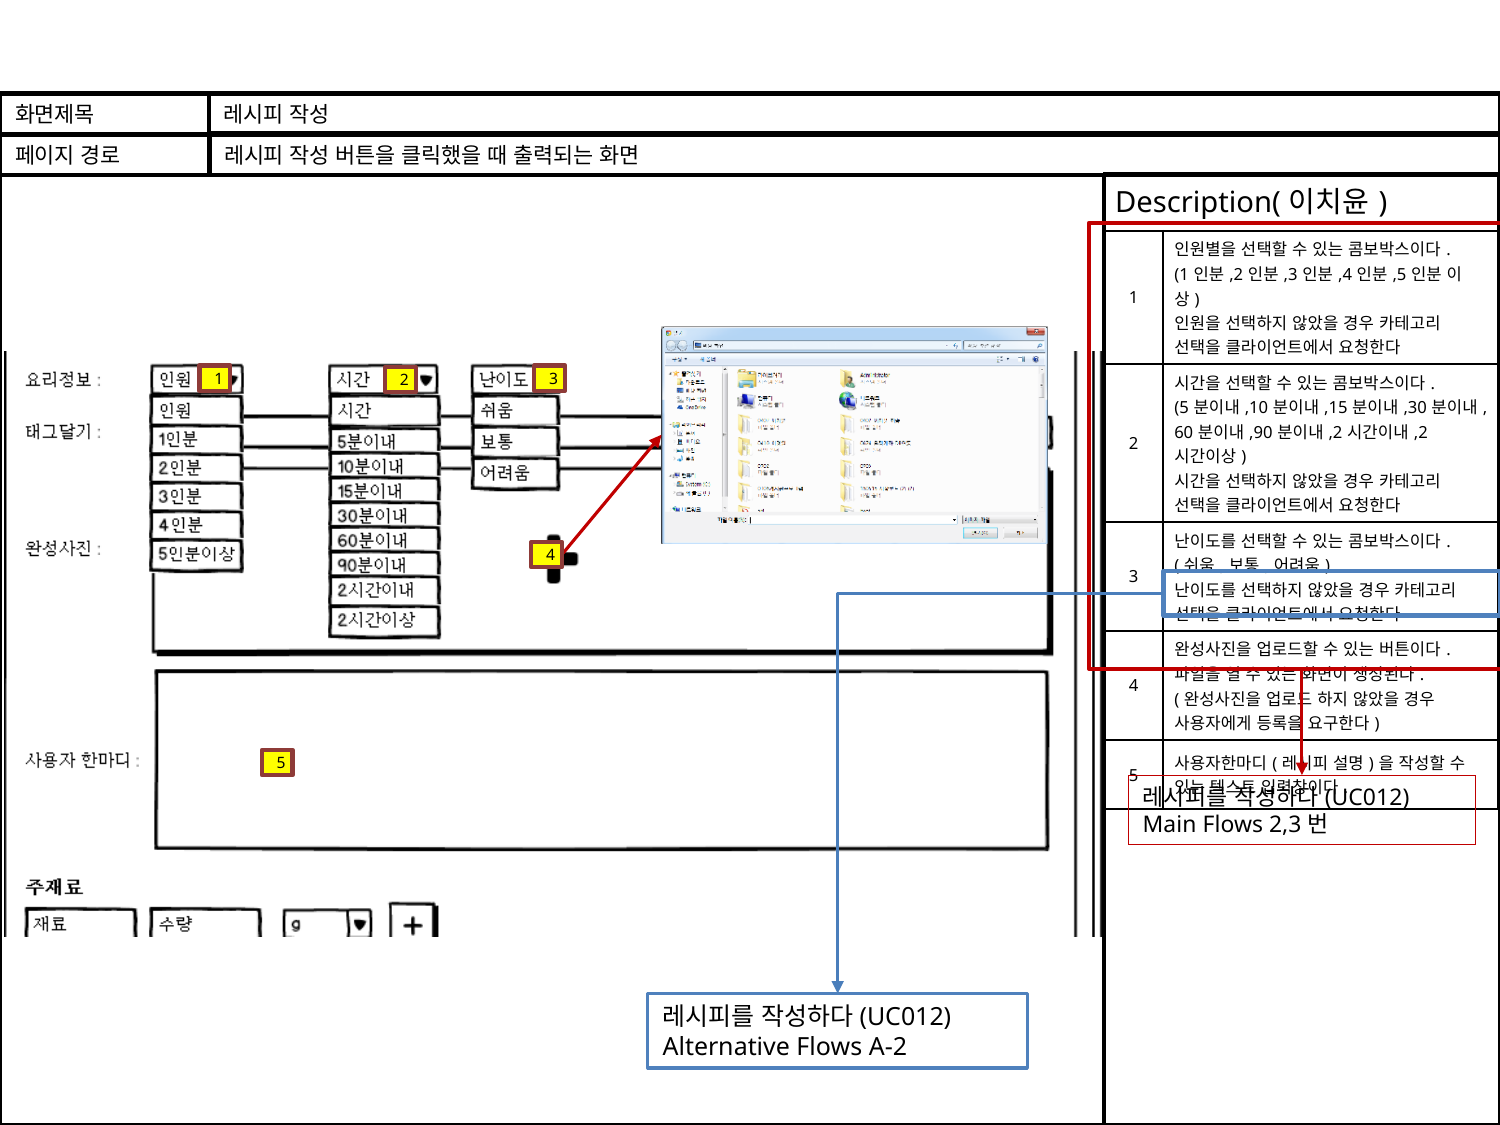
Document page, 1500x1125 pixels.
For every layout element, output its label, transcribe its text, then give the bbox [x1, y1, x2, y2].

text_box 레시피 작성 [207, 91, 1500, 133]
text_box [1106, 671, 1500, 1125]
text_box 레시피를 작성하다(UC012) Alternative Flows A-2 [647, 993, 1028, 1069]
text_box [837, 593, 1164, 994]
table_header Description(이치윤) [1105, 174, 1497, 221]
table_cell 사용자한마디(레시피 설명)을 작성할 수 있는 텍스트 입력창이다. [1307, 741, 1497, 808]
text_box 페이지 경로 [0, 132, 207, 173]
text_box [1087, 221, 1500, 591]
table_cell 완성사진을 업로드할 수 있는 버튼이다. 파일을 열 수 있는 화면이 생성된다. (완성사진을 업로드 하지 않았을 경우 사용자에게 등록을 요구한다) [1168, 671, 1300, 739]
picture [3, 325, 1105, 937]
text_box [1161, 569, 1500, 618]
text_box 화면제목 [0, 91, 207, 132]
table_cell 사용자한마디(레시피 설명)을 작성할 수 있는 텍스트 입력창이다. [1168, 741, 1297, 775]
table_cell 완성사진을 업로드할 수 있는 버튼이다. 파일을 열 수 있는 화면이 생성된다. (완성사진을 업로드 하지 않았을 경우 사용자에게 등록을 요구한다) [1303, 671, 1497, 739]
text_box [0, 943, 1106, 1125]
text_box [1168, 618, 1500, 671]
text_box 레시피를 작성하다(UC012) Main Flows 2,3번 [1168, 775, 1476, 845]
text_box 레시피 작성 버튼을 클릭했을 때 출력되는 화면 [207, 133, 1500, 177]
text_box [561, 434, 662, 555]
text_box [0, 173, 1103, 352]
